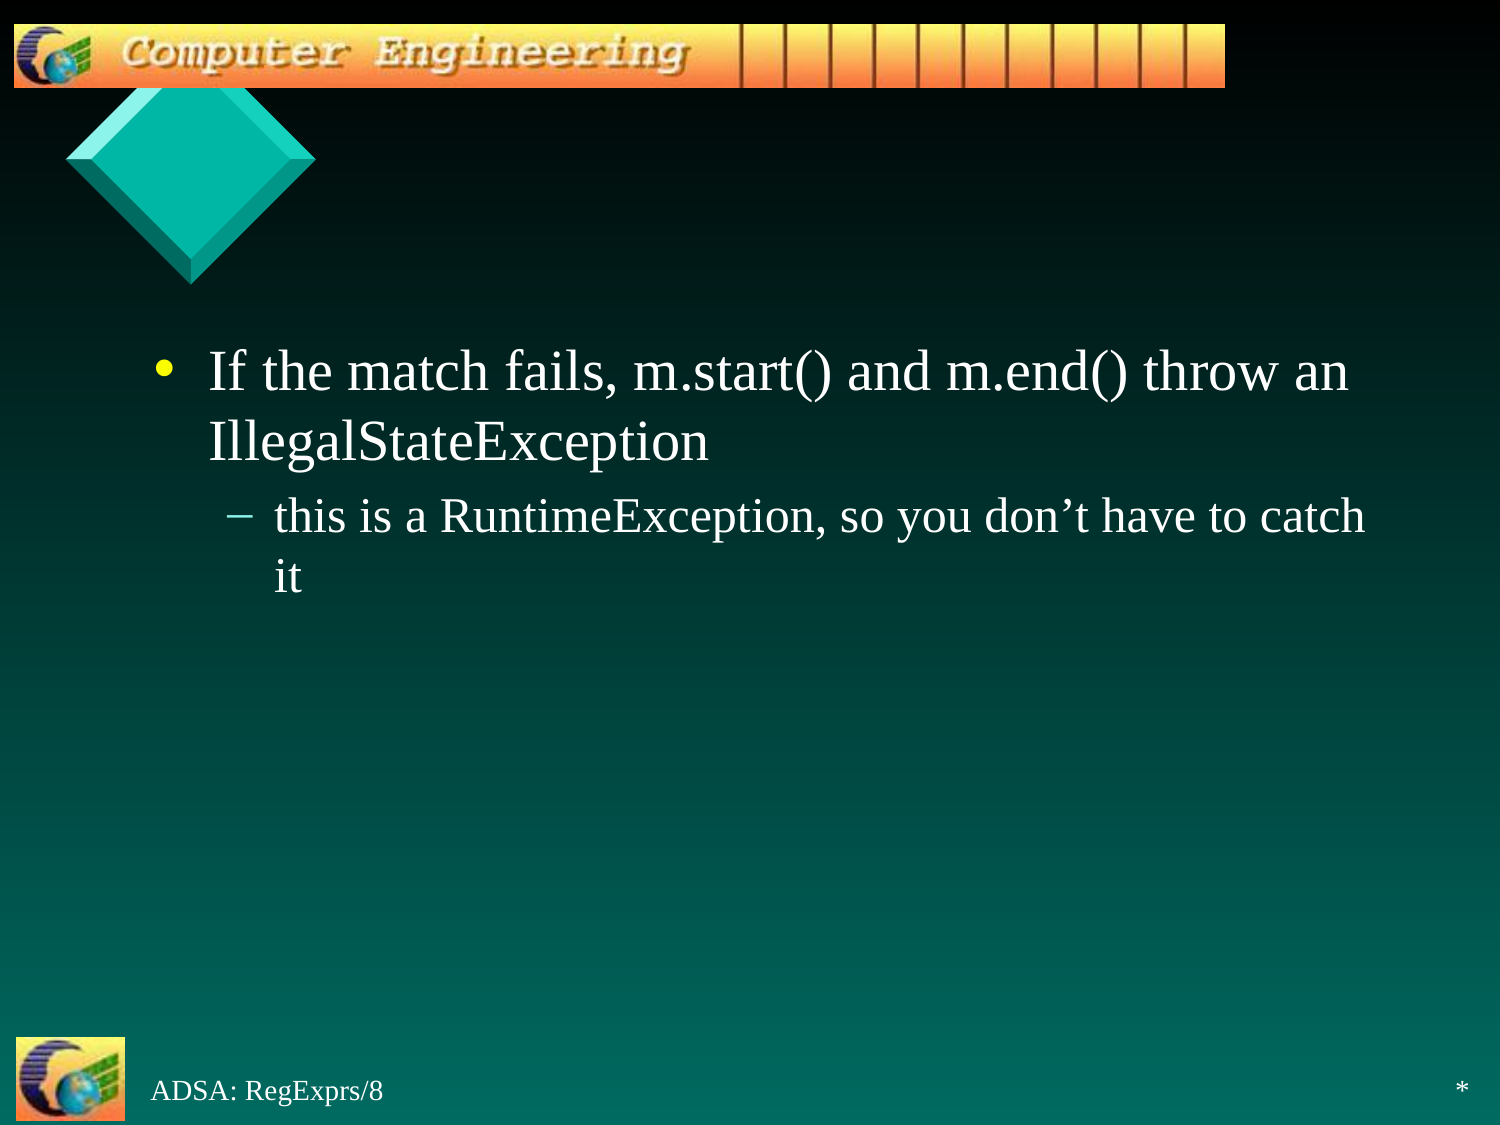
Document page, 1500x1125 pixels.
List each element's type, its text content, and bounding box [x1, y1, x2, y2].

list If the match fails, m.start() and m.end() throw an IllegalStateException this is a RuntimeException, so you don’t have to catch it [137, 324, 1413, 1000]
picture [16, 1037, 125, 1121]
picture [14, 24, 1225, 88]
